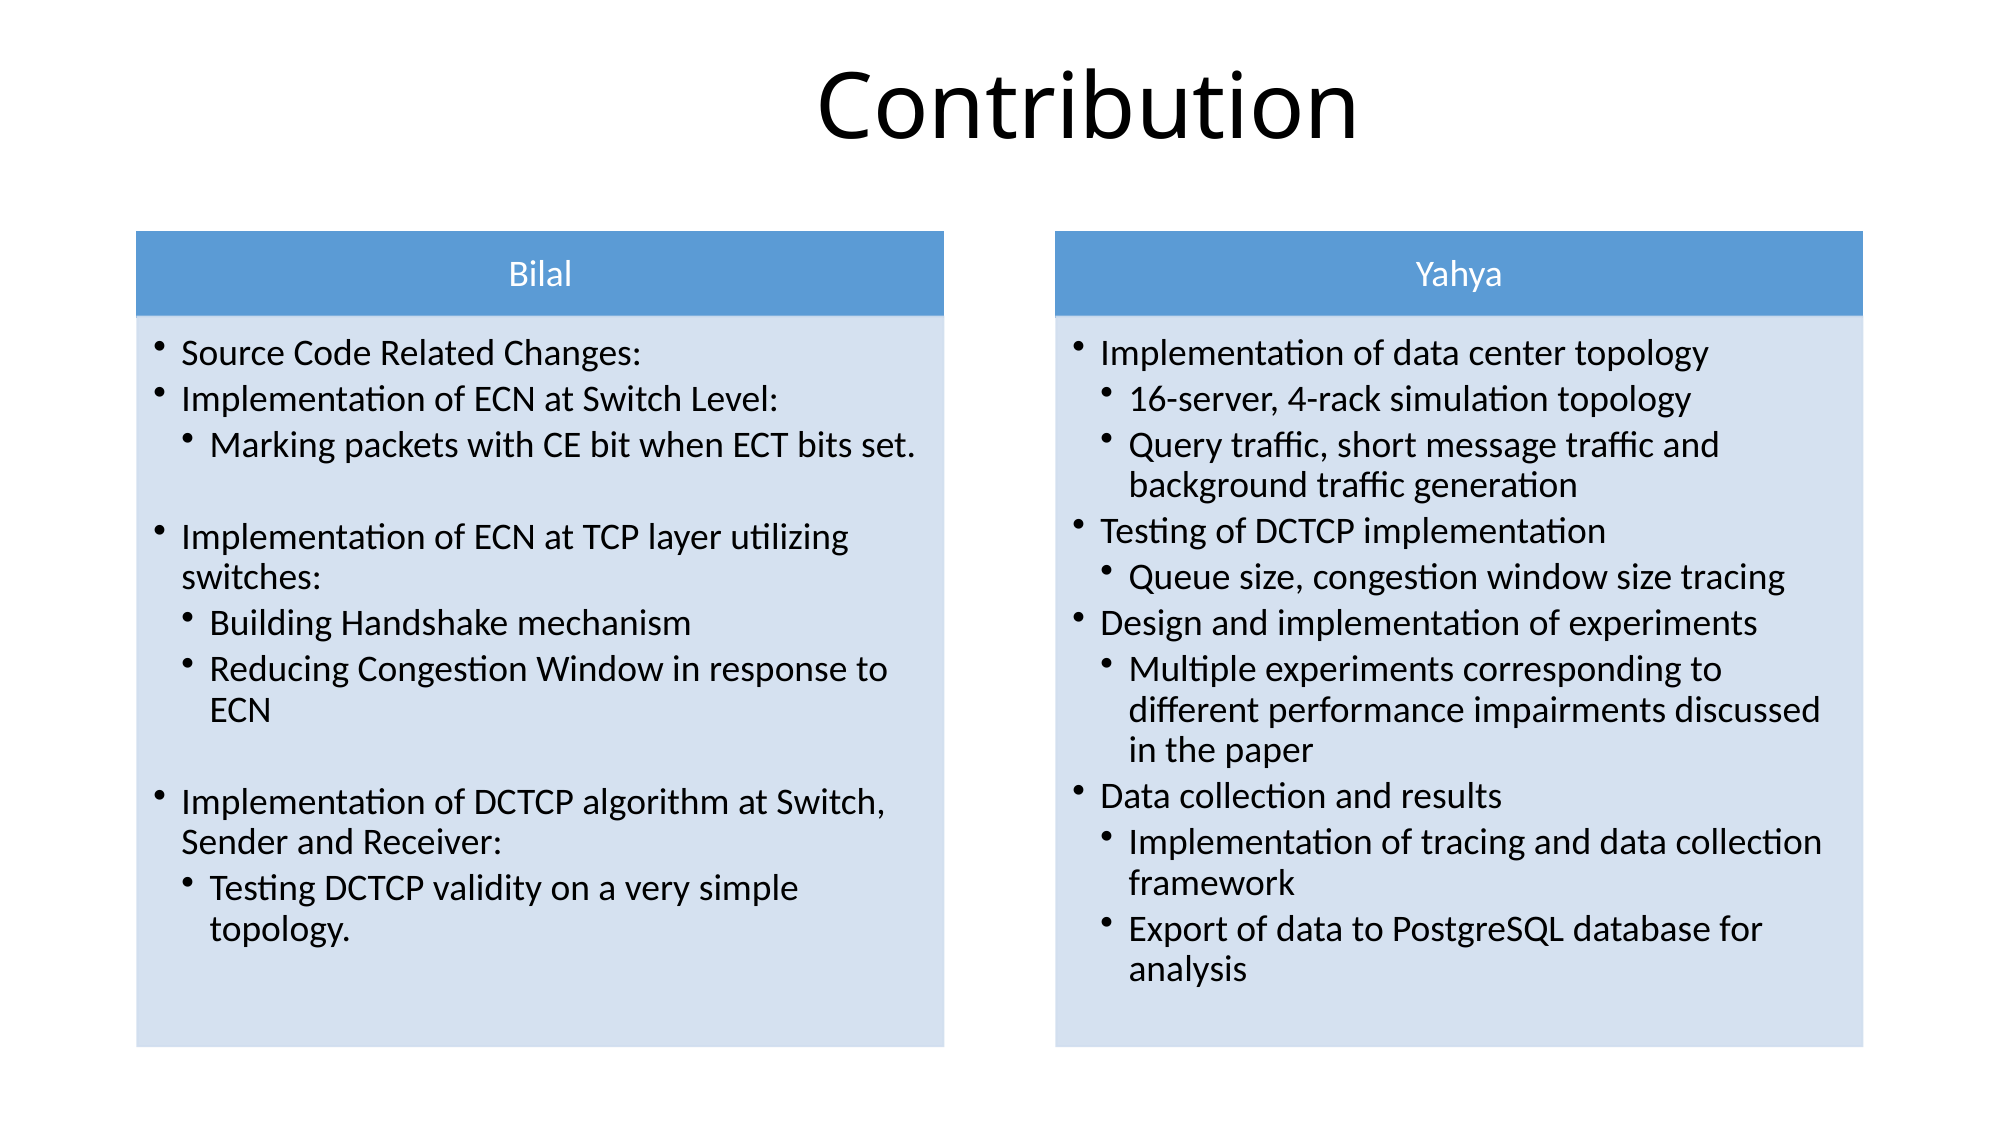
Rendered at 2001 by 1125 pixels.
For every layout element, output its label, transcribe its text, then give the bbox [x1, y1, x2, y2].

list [137, 192, 1863, 1086]
title Contribution [800, 0, 2000, 218]
